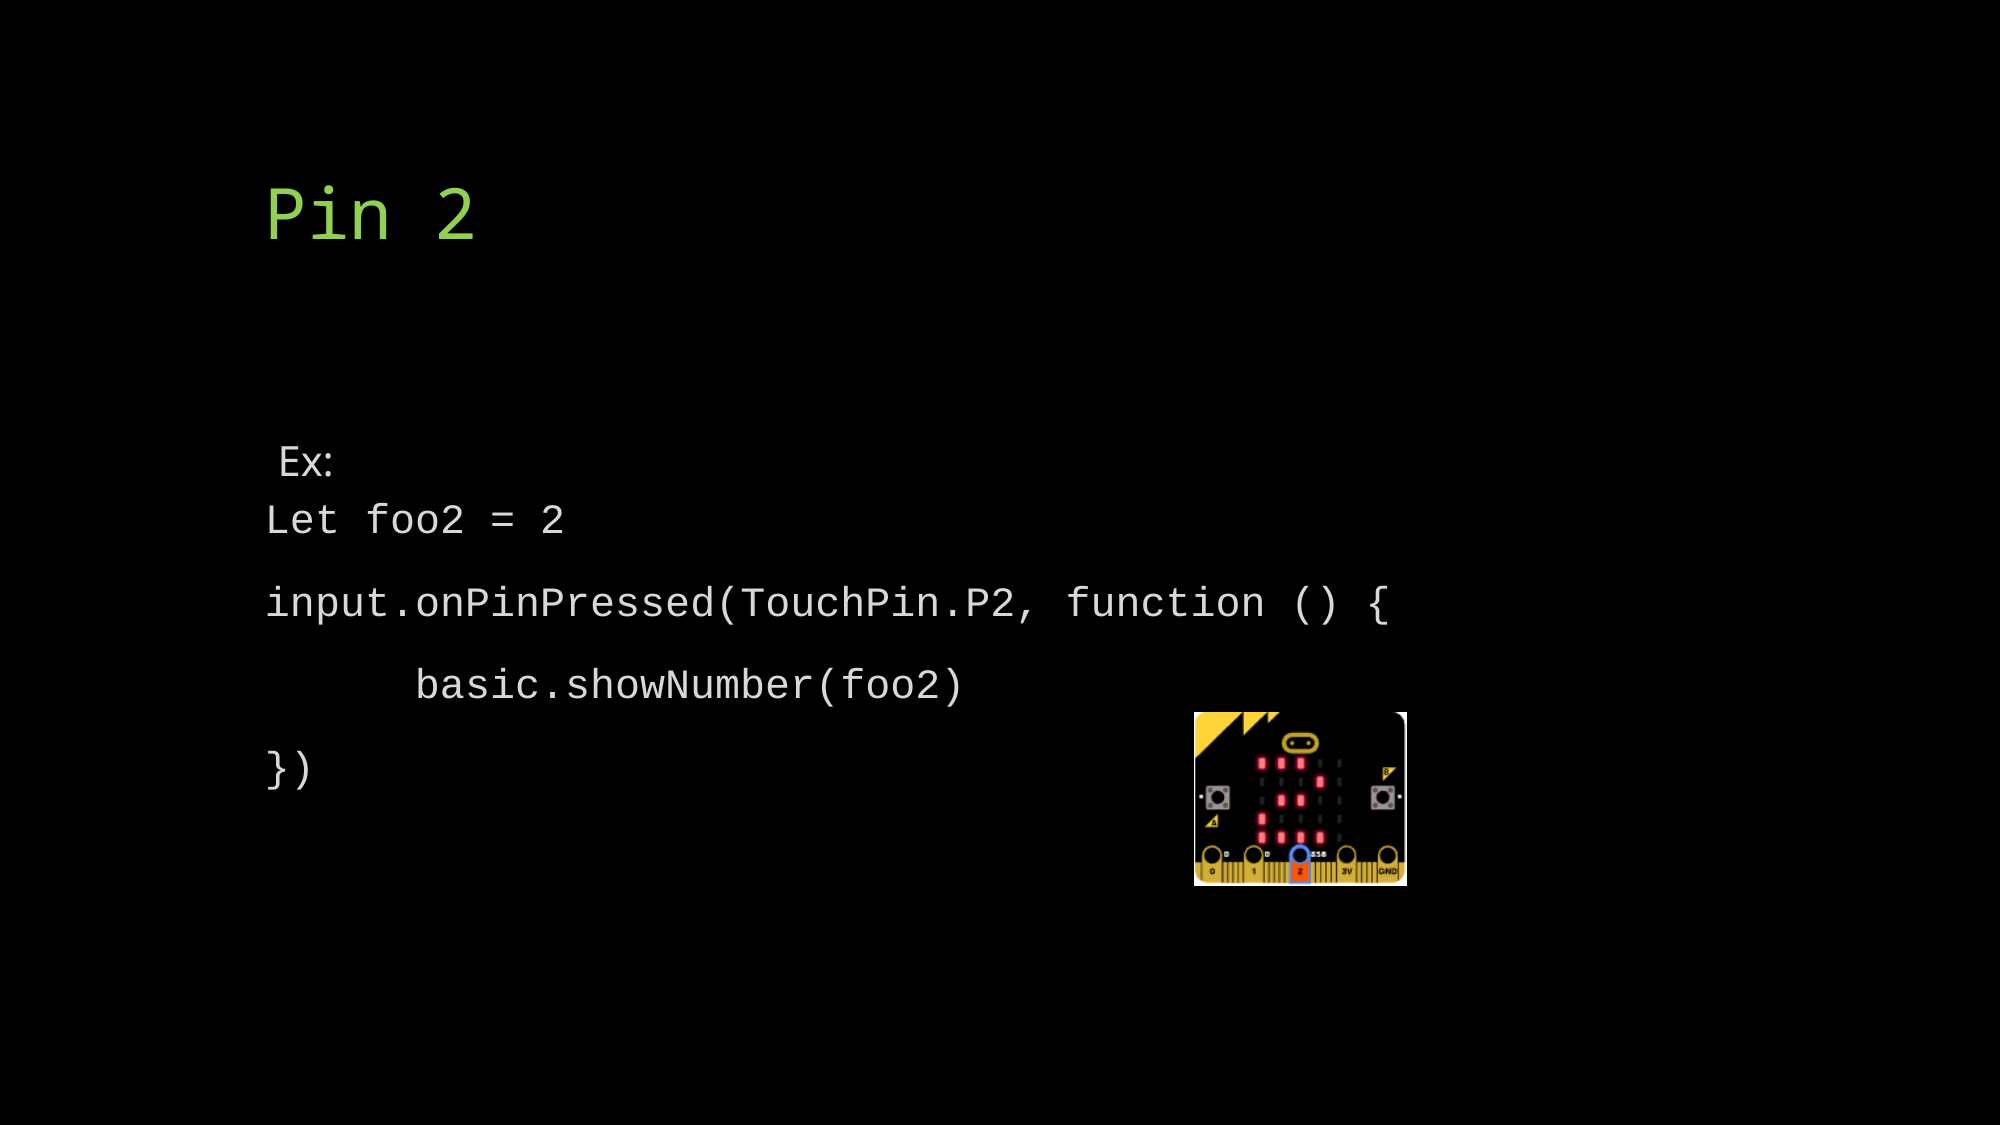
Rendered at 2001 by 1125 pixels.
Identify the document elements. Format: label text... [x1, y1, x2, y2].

text_box Ex: [262, 433, 1763, 490]
picture [1193, 712, 1407, 886]
title Pin 2 [249, 75, 1750, 263]
text_box Let foo2 = 2 input.onPinPressed(TouchPin.P2, function () { basic.showNumber(foo2) }) [249, 490, 1875, 1108]
